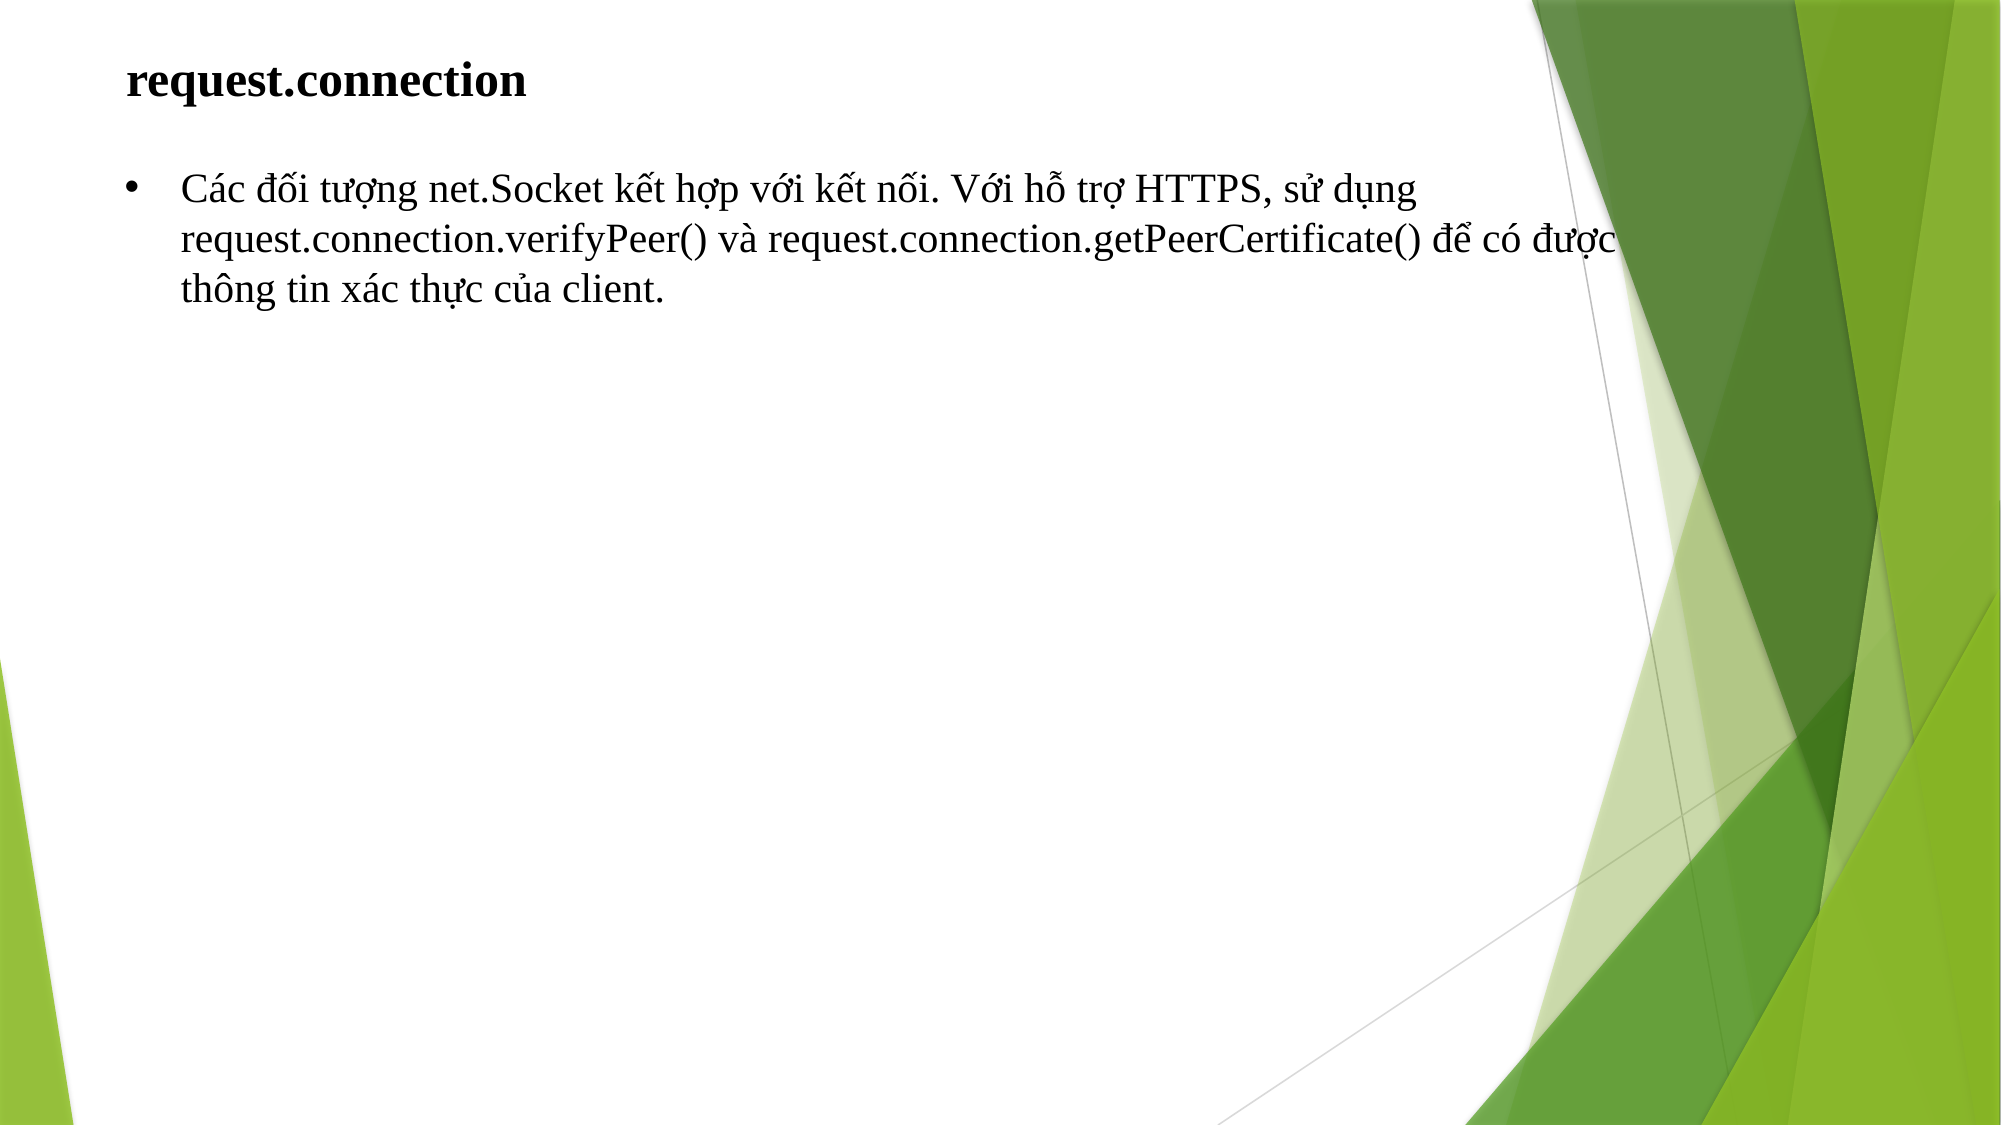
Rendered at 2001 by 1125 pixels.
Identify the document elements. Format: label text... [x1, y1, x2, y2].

text_box Các đối tượng net.Socket kết hợp với kết nối. Với hỗ trợ HTTPS, sử dụng request.connection.verifyPeer() và request.connection.getPeerCertificate() để có được thông tin xác thực của client. [109, 153, 1653, 319]
text_box request.connection [111, 38, 543, 114]
